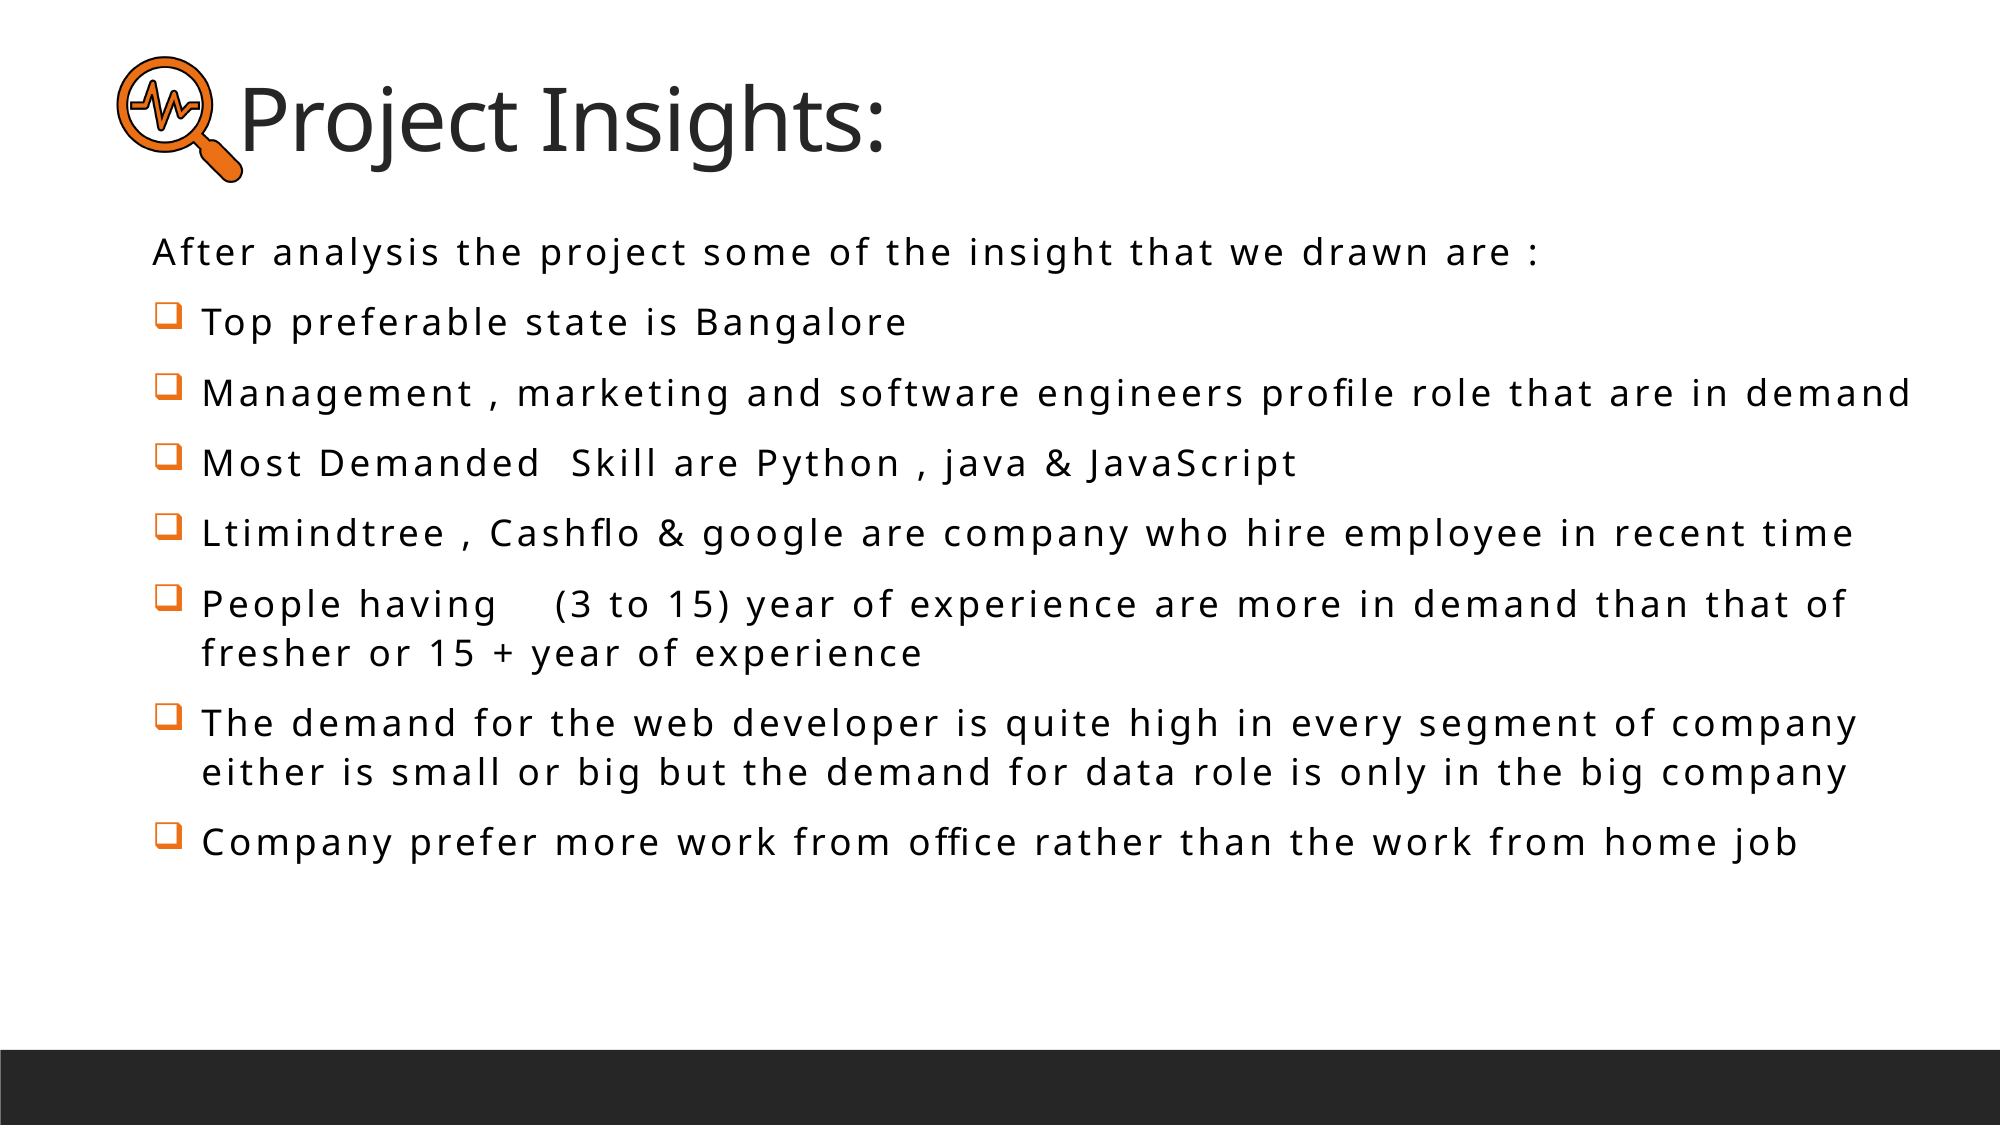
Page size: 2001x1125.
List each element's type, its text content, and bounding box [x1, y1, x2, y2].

picture [105, 44, 257, 196]
text_box Project Insights: [89, 66, 1863, 284]
text_box After analysis the project some of the insight that we drawn are : Top preferable state is Bangalore Management , marketing and software engineers profile role that are in demand Most Demanded Skill are Python , java & JavaScript Ltimindtree , Cashflo & google are company who hire employee in recent time People having (3 to 15) year of experience are more in demand than that of fresher or 15 + year of experience The demand for the web developer is quite high in every segment of company either is small or big but the demand for data role is only in the big company Company prefer more work from office rather than the work from home job [137, 216, 1942, 970]
